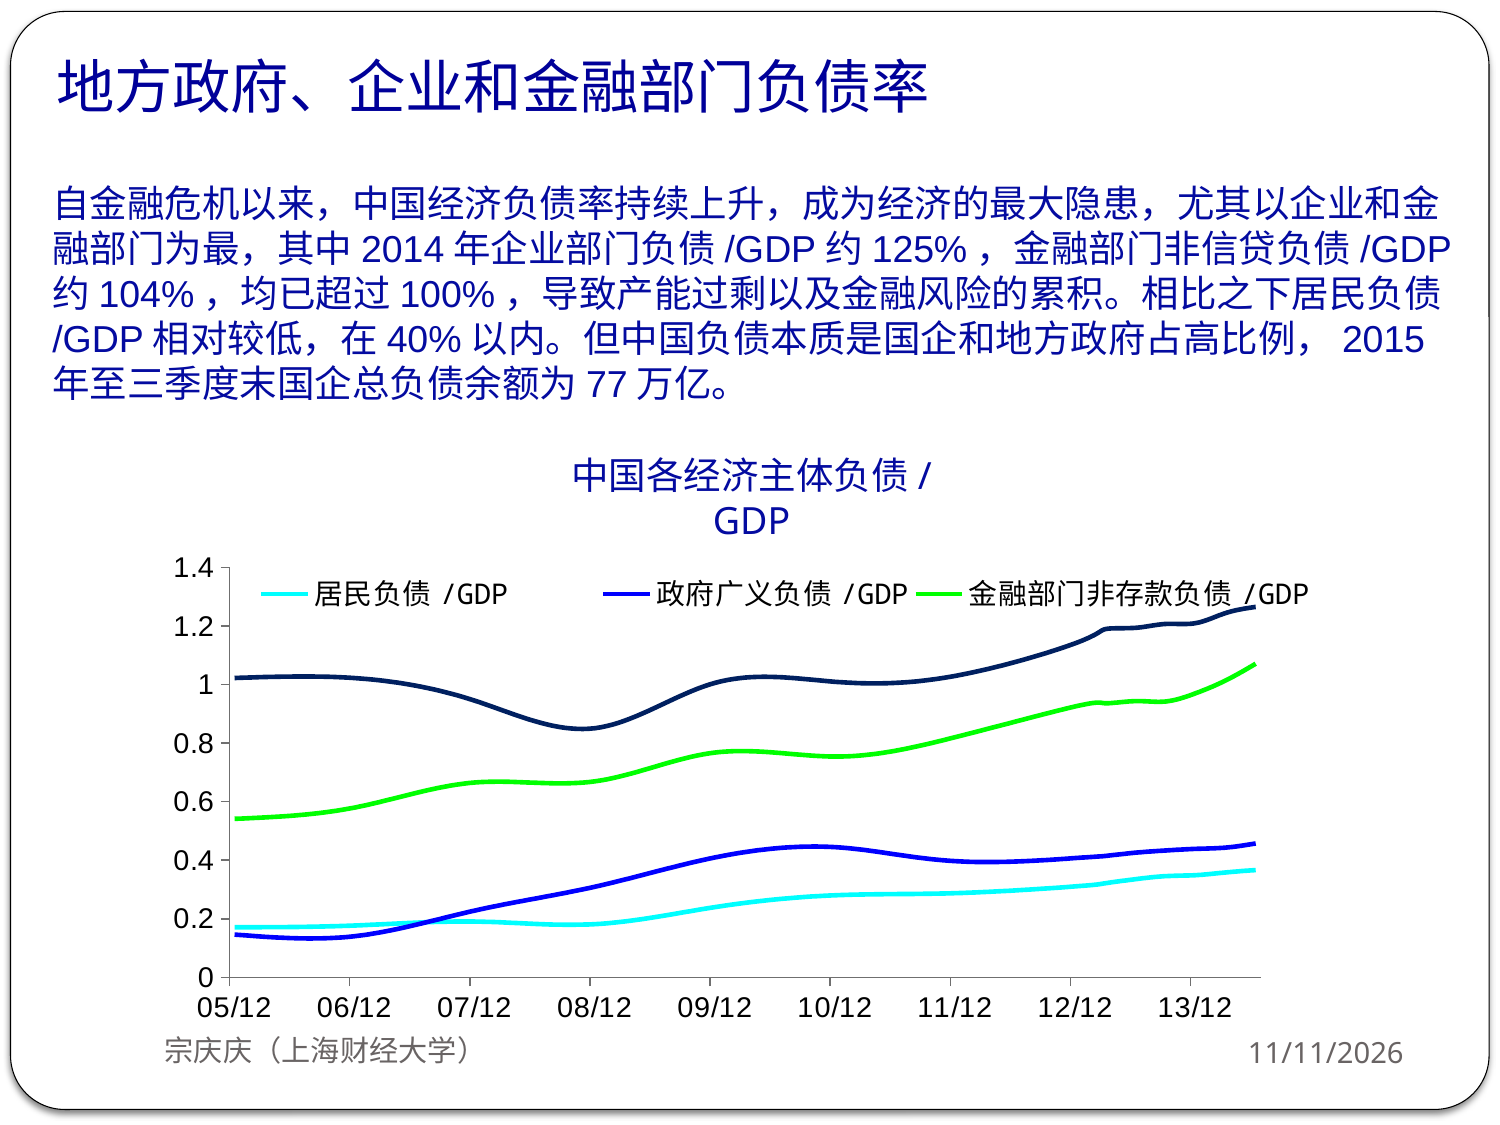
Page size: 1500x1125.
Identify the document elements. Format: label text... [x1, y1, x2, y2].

text_box 自金融危机以来，中国经济负债率持续上升，成为经济的最大隐患，尤其以企业和金融部门为最，其中2014年企业部门负债/GDP约125%，金融部门非信贷负债/GDP约104%，均已超过100%，导致产能过剩以及金融风险的累积。相比之下居民负债/GDP相对较低，在40%以内。但中国负债本质是国企和地方政府占高比例，2015年至三季度末国企总负债余额为77万亿。 [37, 172, 1474, 413]
text_box 地方政府、企业和金融部门负债率 [41, 42, 1099, 138]
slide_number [1012, 1015, 1419, 1094]
text_box 中国各经济主体负债/GDP [520, 444, 983, 549]
chart [172, 551, 1317, 1025]
footer 宗庆庆（上海财经大学） [150, 1012, 800, 1088]
